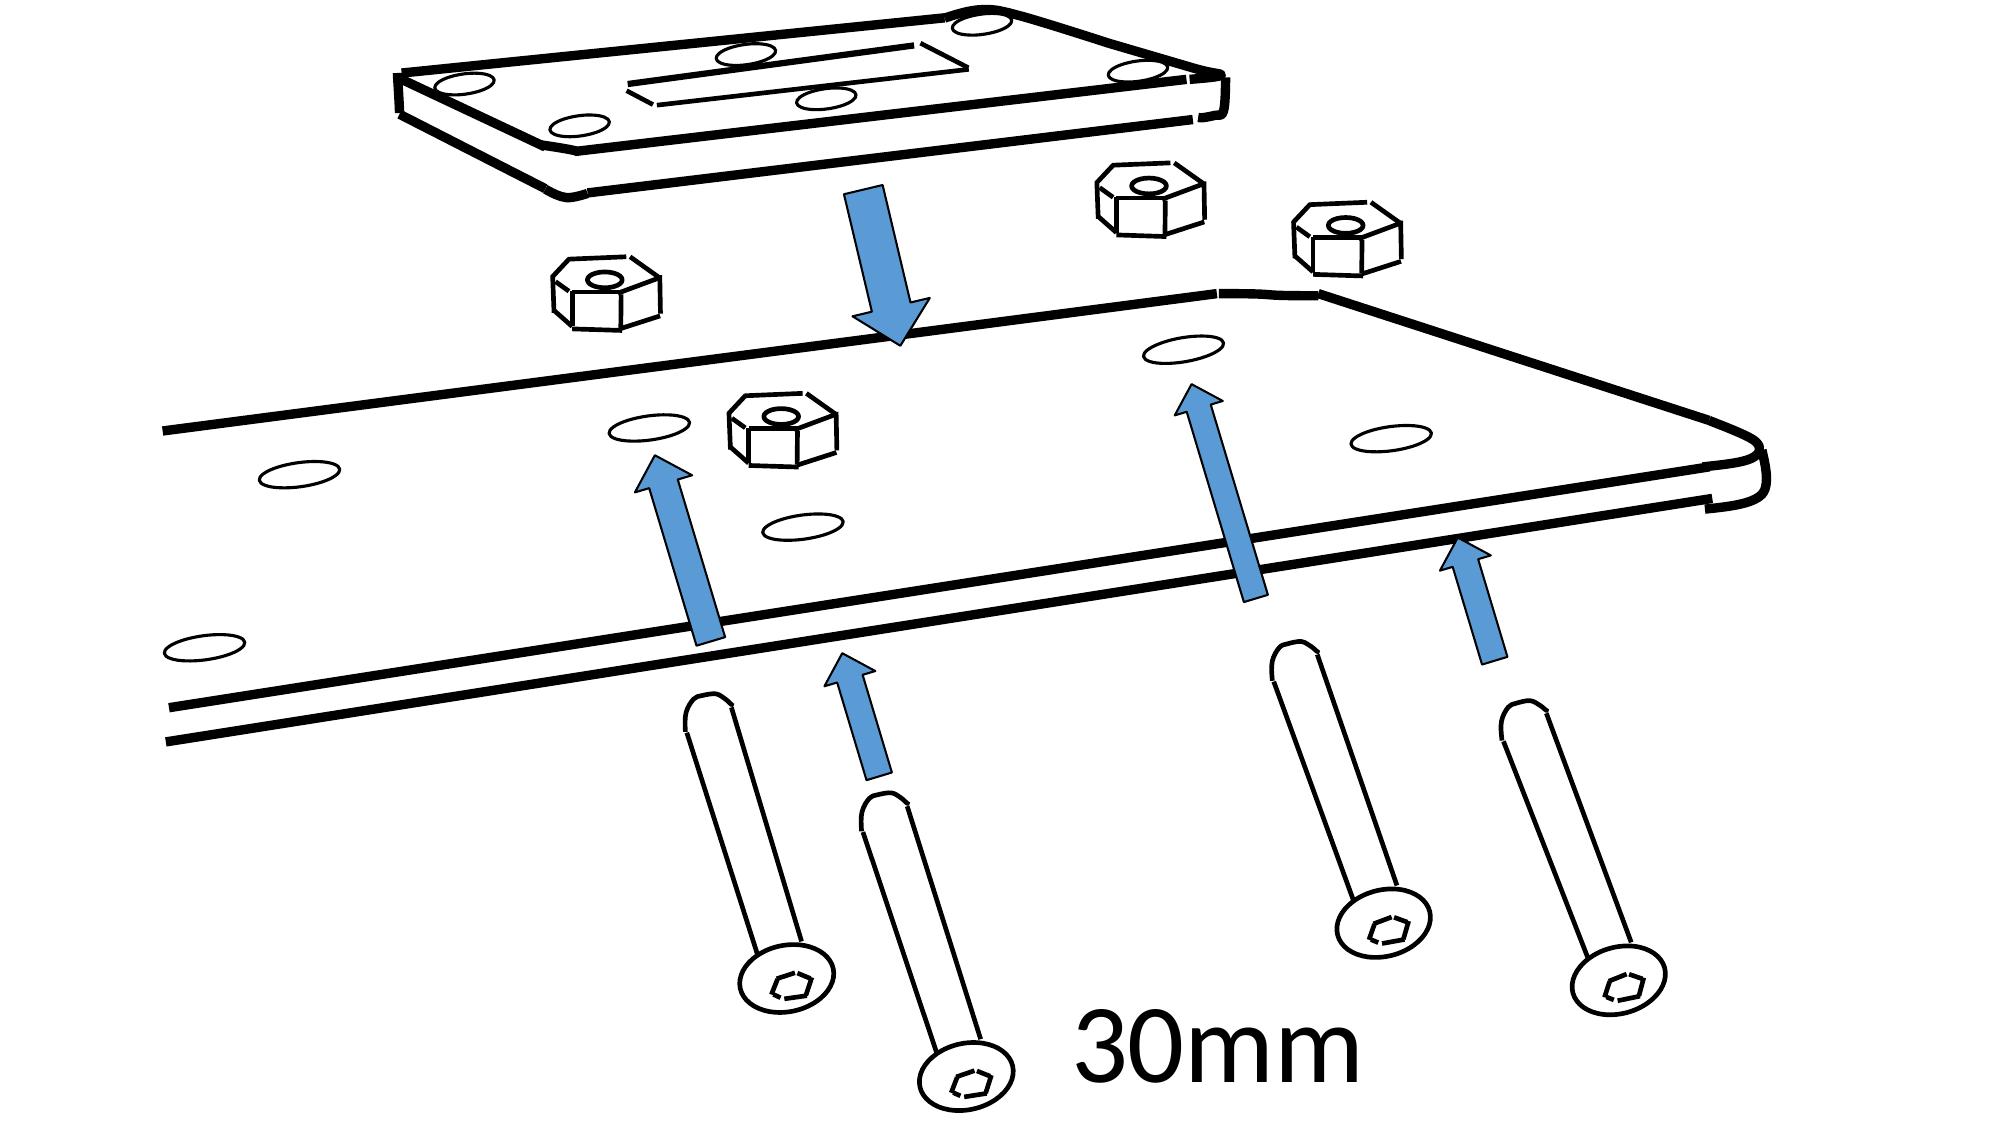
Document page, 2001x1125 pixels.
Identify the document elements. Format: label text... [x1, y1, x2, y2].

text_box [168, 466, 1710, 498]
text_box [1318, 293, 1710, 421]
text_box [1461, 724, 1702, 997]
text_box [1096, 162, 1205, 237]
text_box [1713, 449, 1768, 510]
text_box [608, 431, 684, 443]
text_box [397, 9, 1226, 198]
text_box 30mm [1056, 962, 1380, 1113]
text_box [843, 198, 910, 293]
text_box [1191, 421, 1231, 466]
text_box [1702, 419, 1761, 468]
text_box [1217, 336, 1225, 353]
text_box [277, 460, 339, 466]
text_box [728, 393, 837, 468]
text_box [1229, 666, 1470, 939]
text_box [878, 742, 893, 778]
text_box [1292, 202, 1402, 276]
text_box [162, 293, 1217, 431]
text_box [1349, 424, 1433, 453]
text_box [647, 454, 678, 466]
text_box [637, 720, 878, 993]
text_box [552, 256, 661, 331]
text_box [1217, 396, 1224, 404]
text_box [165, 498, 1713, 742]
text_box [815, 819, 1056, 1091]
